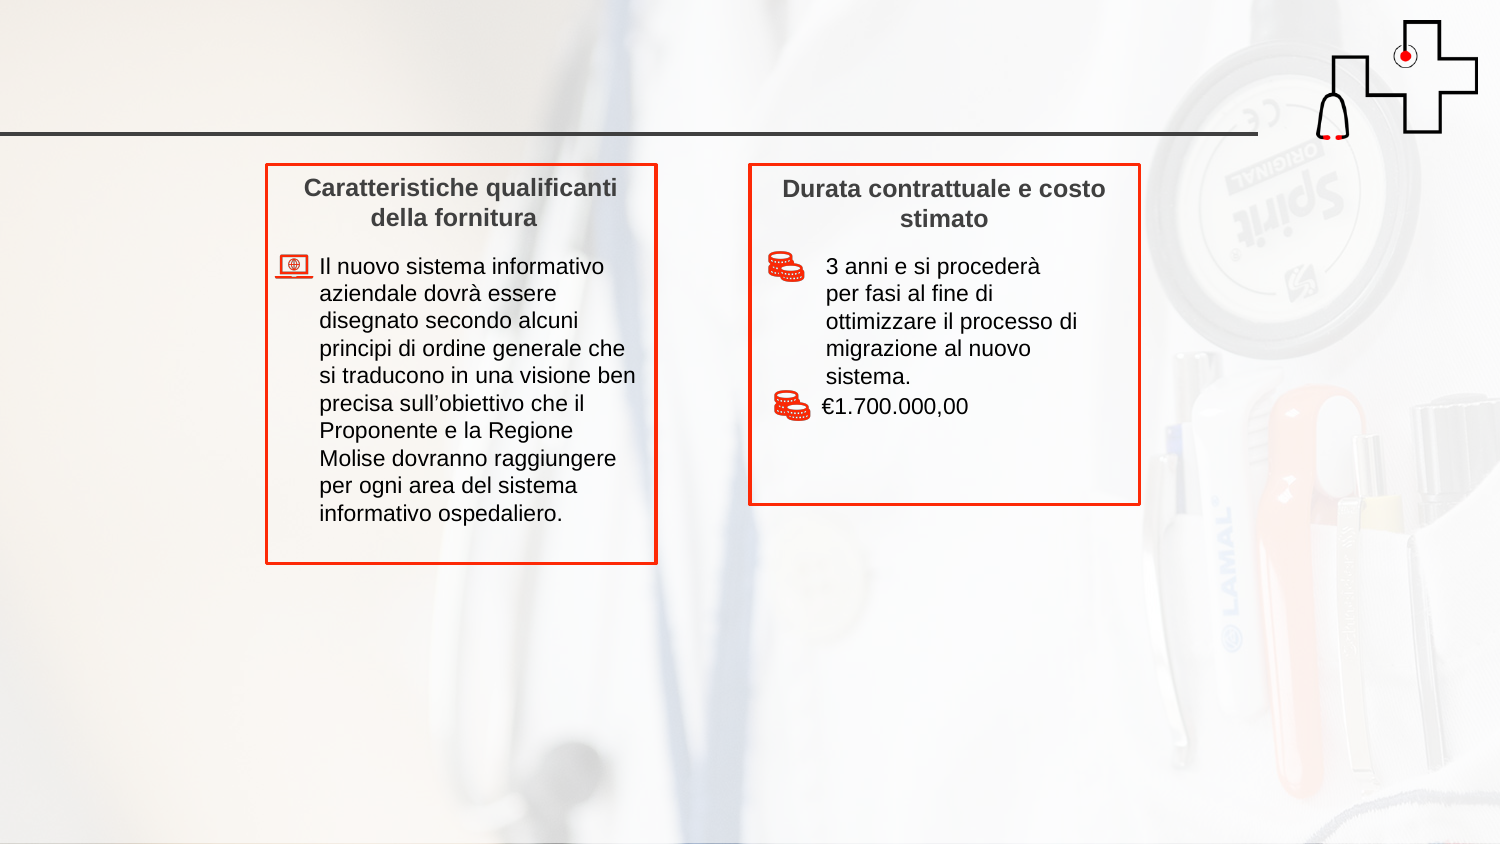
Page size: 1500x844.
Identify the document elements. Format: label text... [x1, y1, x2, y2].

text_box Durata contrattuale e costo stimato [761, 164, 1128, 240]
picture [273, 246, 314, 287]
text_box €1.700.000,00 [809, 384, 984, 427]
text_box Il nuovo sistema informativo aziendale dovrà essere disegnato secondo alcuni principi di ordine generale che si traducono in una visione ben precisa sull’obiettivo che il Proponente e la Regione Molise dovranno raggiungere per ogni area del sistema informativo ospedaliero. [304, 243, 656, 534]
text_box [280, 180, 637, 454]
picture [1316, 20, 1478, 140]
text_box [264, 163, 658, 566]
picture [765, 246, 806, 287]
text_box [748, 162, 1142, 507]
text_box 3 anni e si procederà per fasi al fine di ottimizzare il processo di migrazione al nuovo sistema. [811, 243, 1093, 396]
picture [771, 385, 812, 426]
